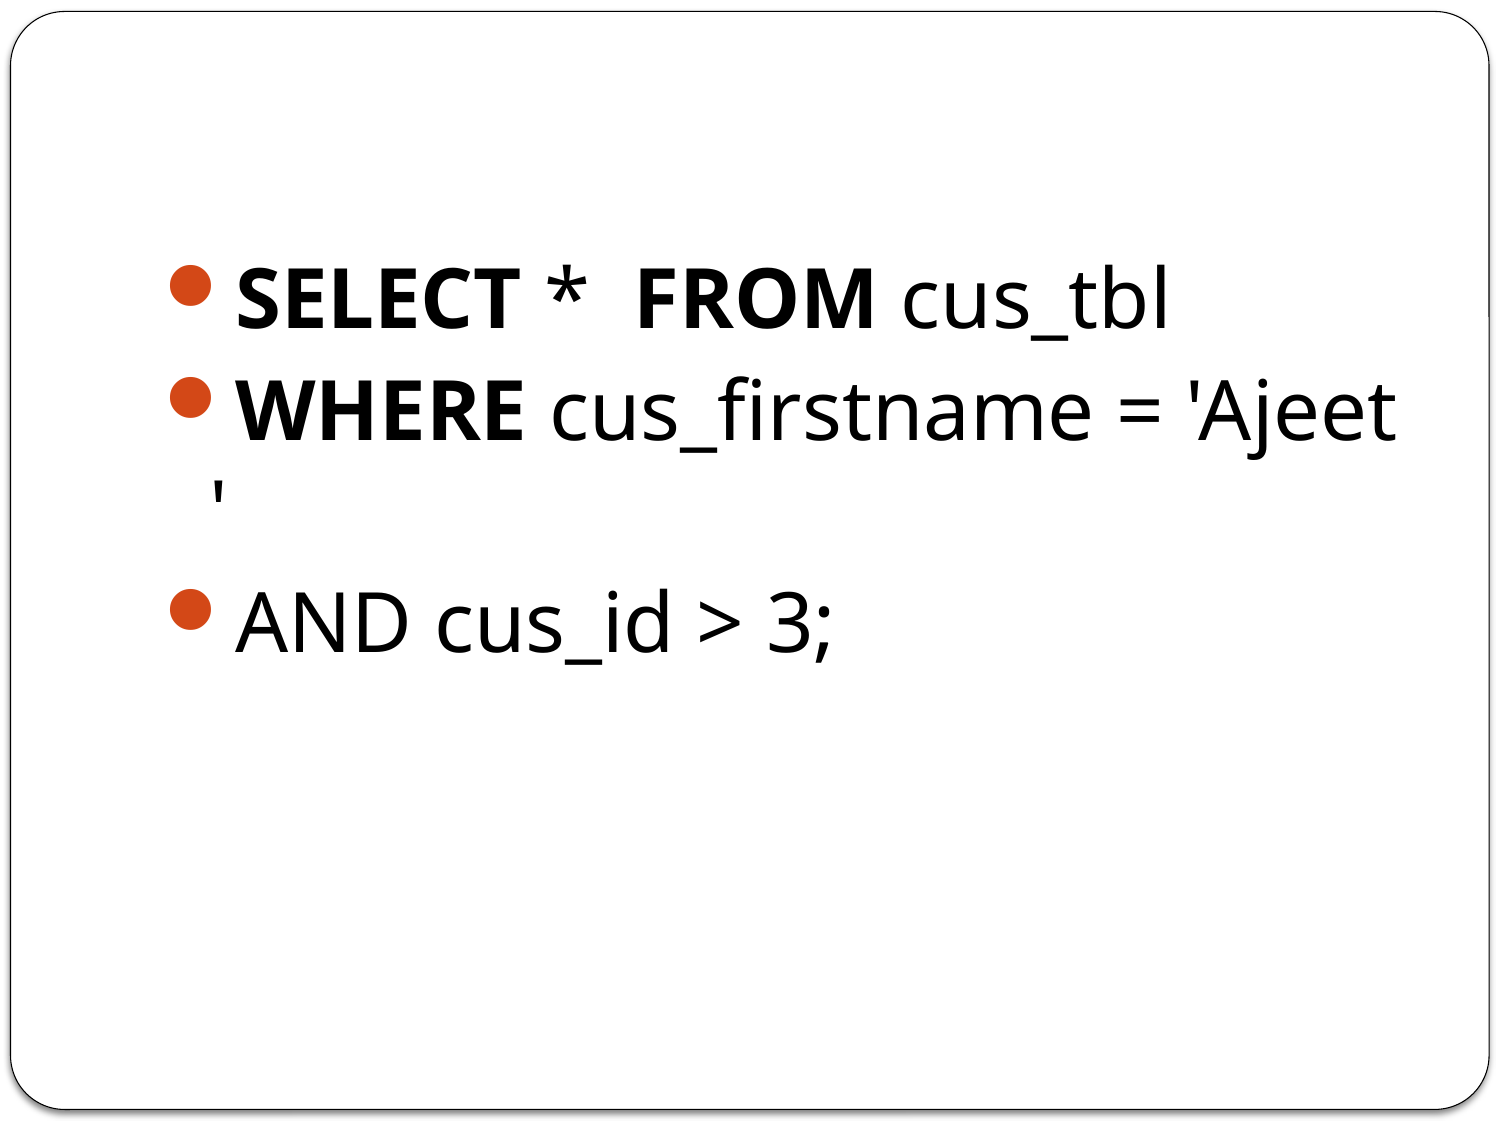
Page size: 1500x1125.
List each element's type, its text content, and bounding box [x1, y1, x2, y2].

list SELECT * FROM cus_tbl WHERE cus_firstname = 'Ajeet' AND cus_id > 3; [150, 237, 1425, 988]
